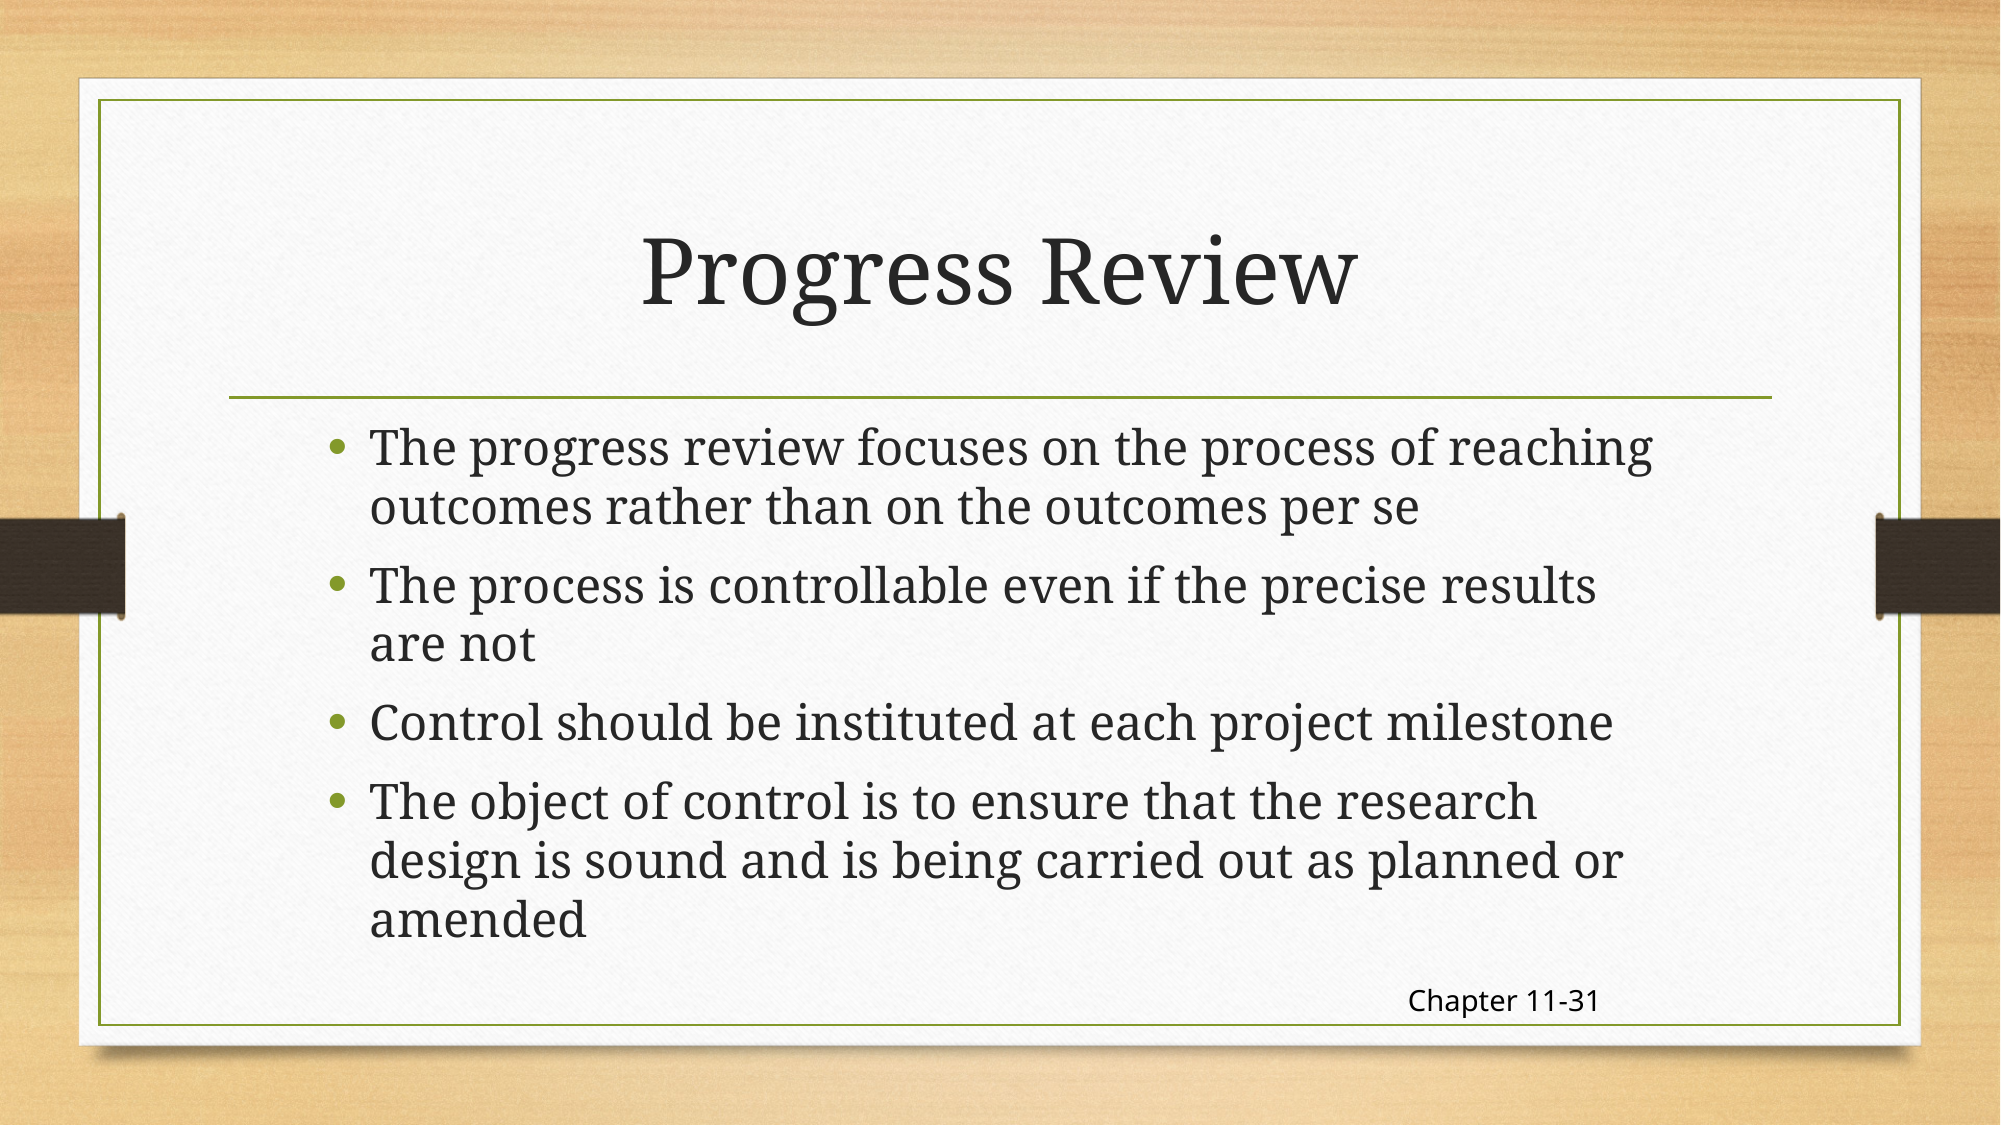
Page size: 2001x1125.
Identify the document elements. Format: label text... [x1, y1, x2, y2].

picture [0, 0, 2001, 1125]
list The progress review focuses on the process of reaching outcomes rather than on the outcomes per se The process is controllable even if the precise results are not Control should be instituted at each project milestone The object of control is to ensure that the research design is sound and is being carried out as planned or amended [312, 409, 1671, 1001]
title Progress Review [212, 161, 1788, 375]
text_box Chapter 11-31 [1393, 975, 1731, 1026]
